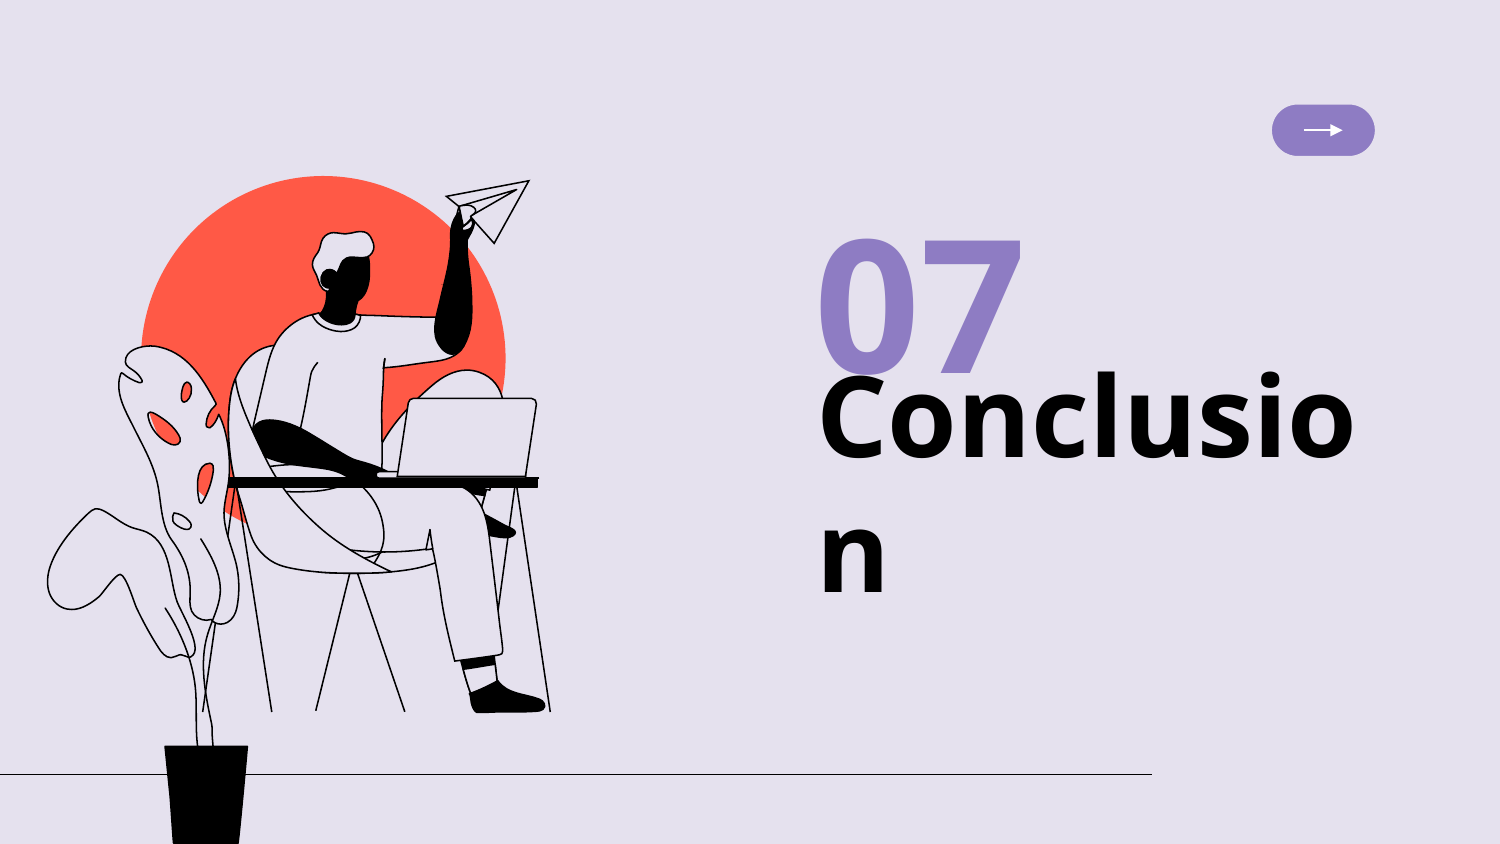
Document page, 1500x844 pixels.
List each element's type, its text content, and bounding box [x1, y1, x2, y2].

title Conclusion [801, 396, 1412, 564]
title 07 [799, 173, 1119, 377]
text_box [141, 226, 197, 344]
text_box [202, 180, 551, 713]
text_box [46, 345, 248, 844]
text_box [290, 175, 357, 179]
